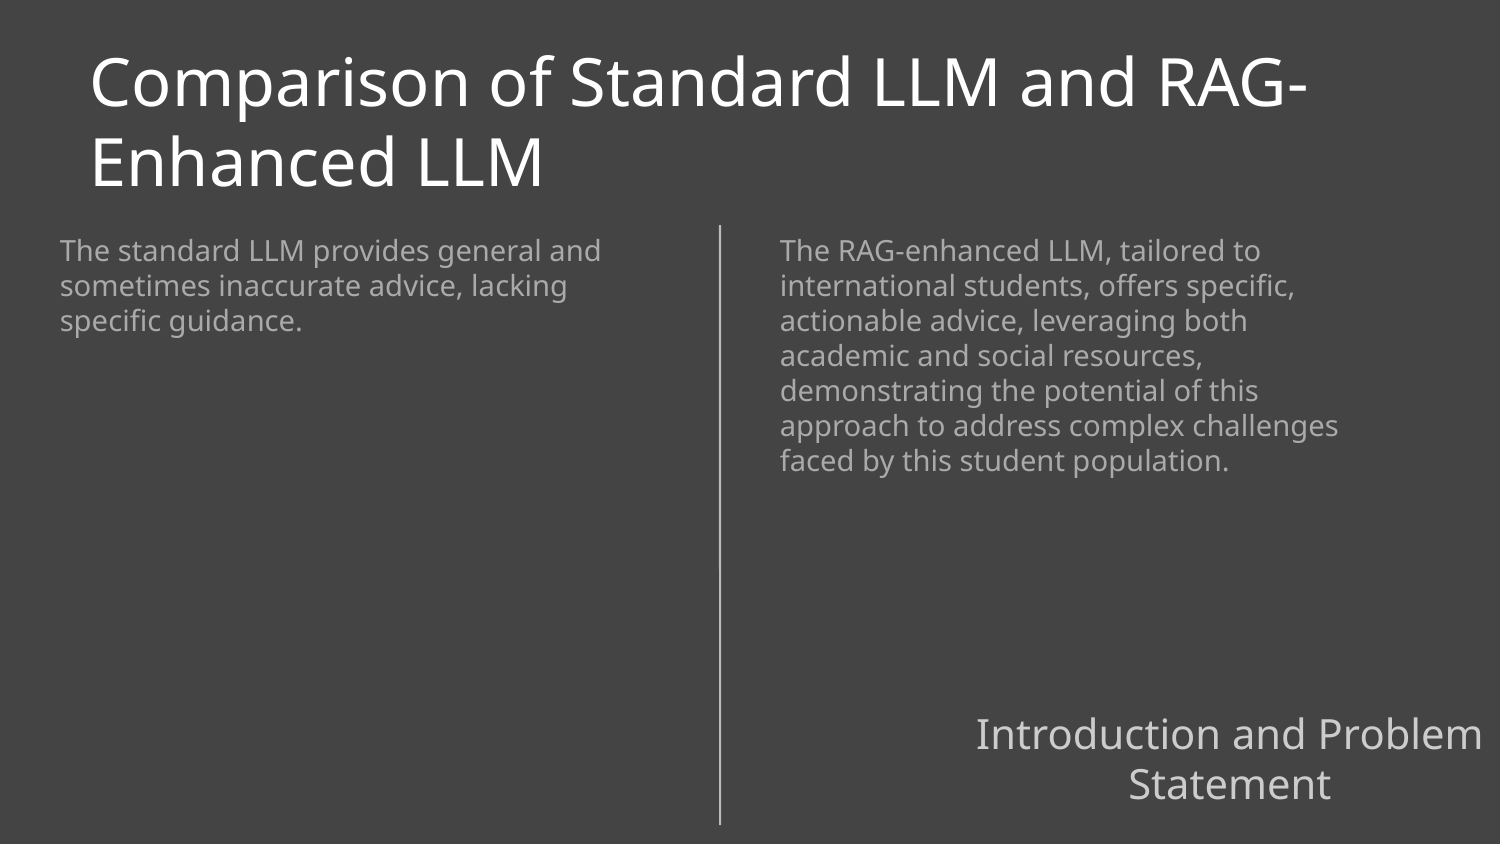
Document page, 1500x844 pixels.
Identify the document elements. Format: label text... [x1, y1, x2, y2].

text_box Comparison of Standard LLM and RAG-Enhanced LLM [74, 44, 1425, 195]
text_box The standard LLM provides general and sometimes inaccurate advice, lacking specific guidance. [44, 224, 675, 735]
text_box Introduction and Problem Statement [929, 719, 1500, 795]
text_box The RAG-enhanced LLM, tailored to international students, offers specific, actionable advice, leveraging both academic and social resources, demonstrating the potential of this approach to address complex challenges faced by this student population. [764, 224, 1395, 735]
